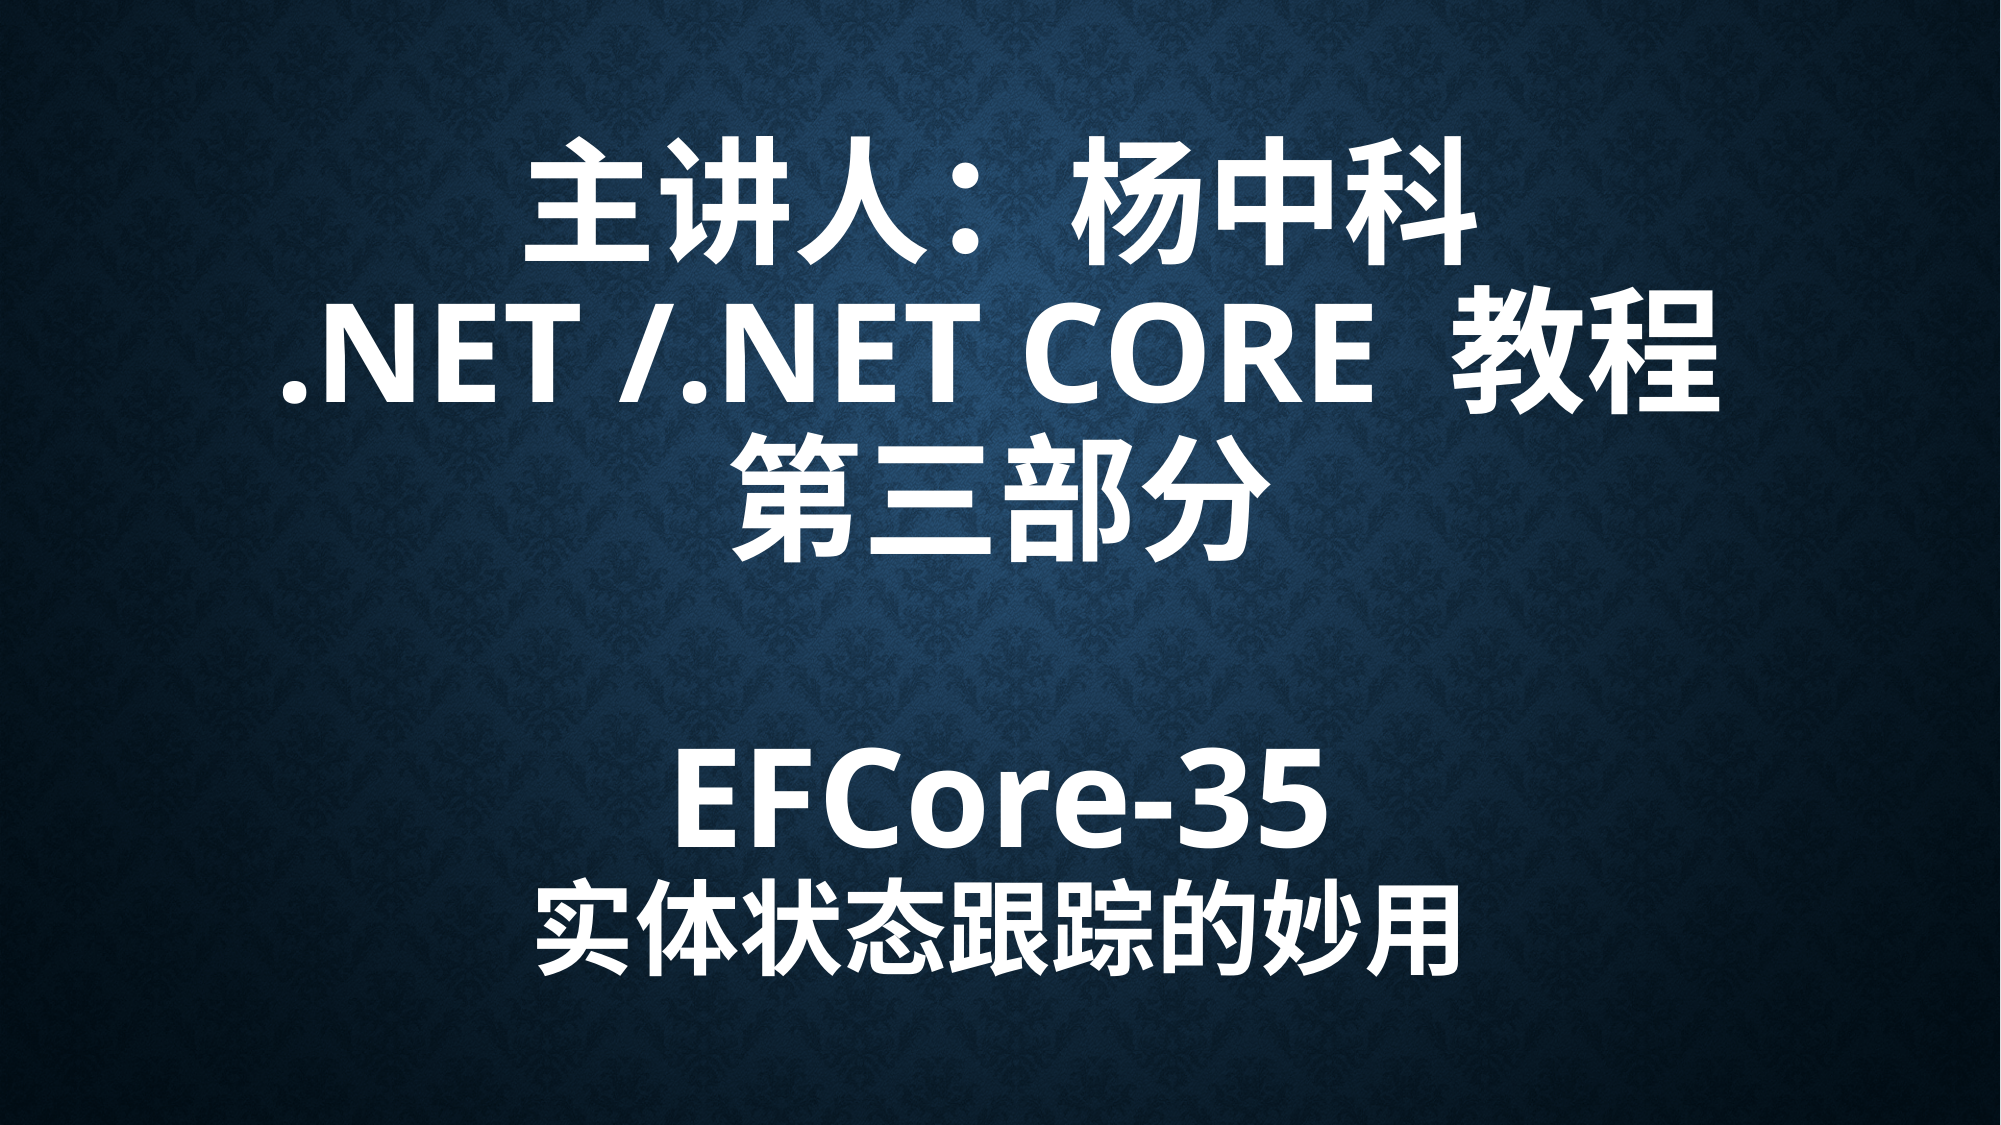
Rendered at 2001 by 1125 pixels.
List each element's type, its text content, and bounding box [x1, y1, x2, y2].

title 主讲人：杨中科 .NET /.NET Core 教程 第三部分 EFCore-35 实体状态跟踪的妙用 [55, 52, 1945, 1073]
